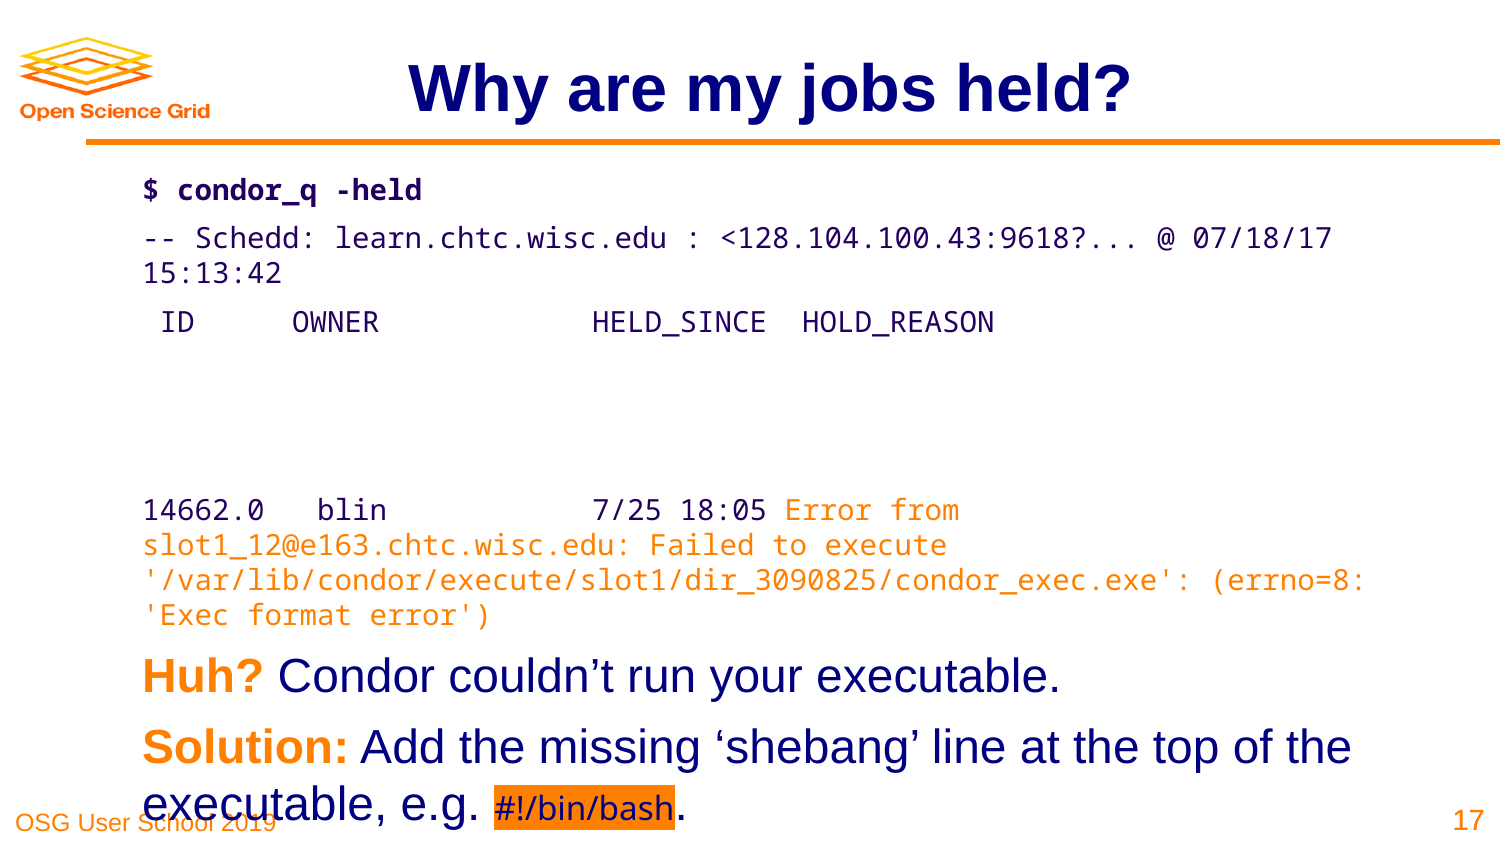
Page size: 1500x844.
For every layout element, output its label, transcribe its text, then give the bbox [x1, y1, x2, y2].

title Why are my jobs held? [201, 14, 1342, 155]
list $ condor_q -held -- Schedd: learn.chtc.wisc.edu : <128.104.100.43:9618?... @ 07/18/17 15:13:42 ID OWNER HELD_SINCE HOLD_REASON 14662.0 blin 7/25 18:05 Error from slot1_12@e163.chtc.wisc.edu: Failed to execute '/var/lib/condor/execute/slot1/dir_3090825/condor_exec.exe': (errno=8: 'Exec format error') Huh? Condor couldn’t run your executable. Solution: Add the missing ‘shebang’ line at the top of the executable, e.g. #!/bin/bash. [127, 164, 1403, 741]
slide_number ‹#› [1431, 787, 1500, 844]
picture [0, 20, 201, 134]
